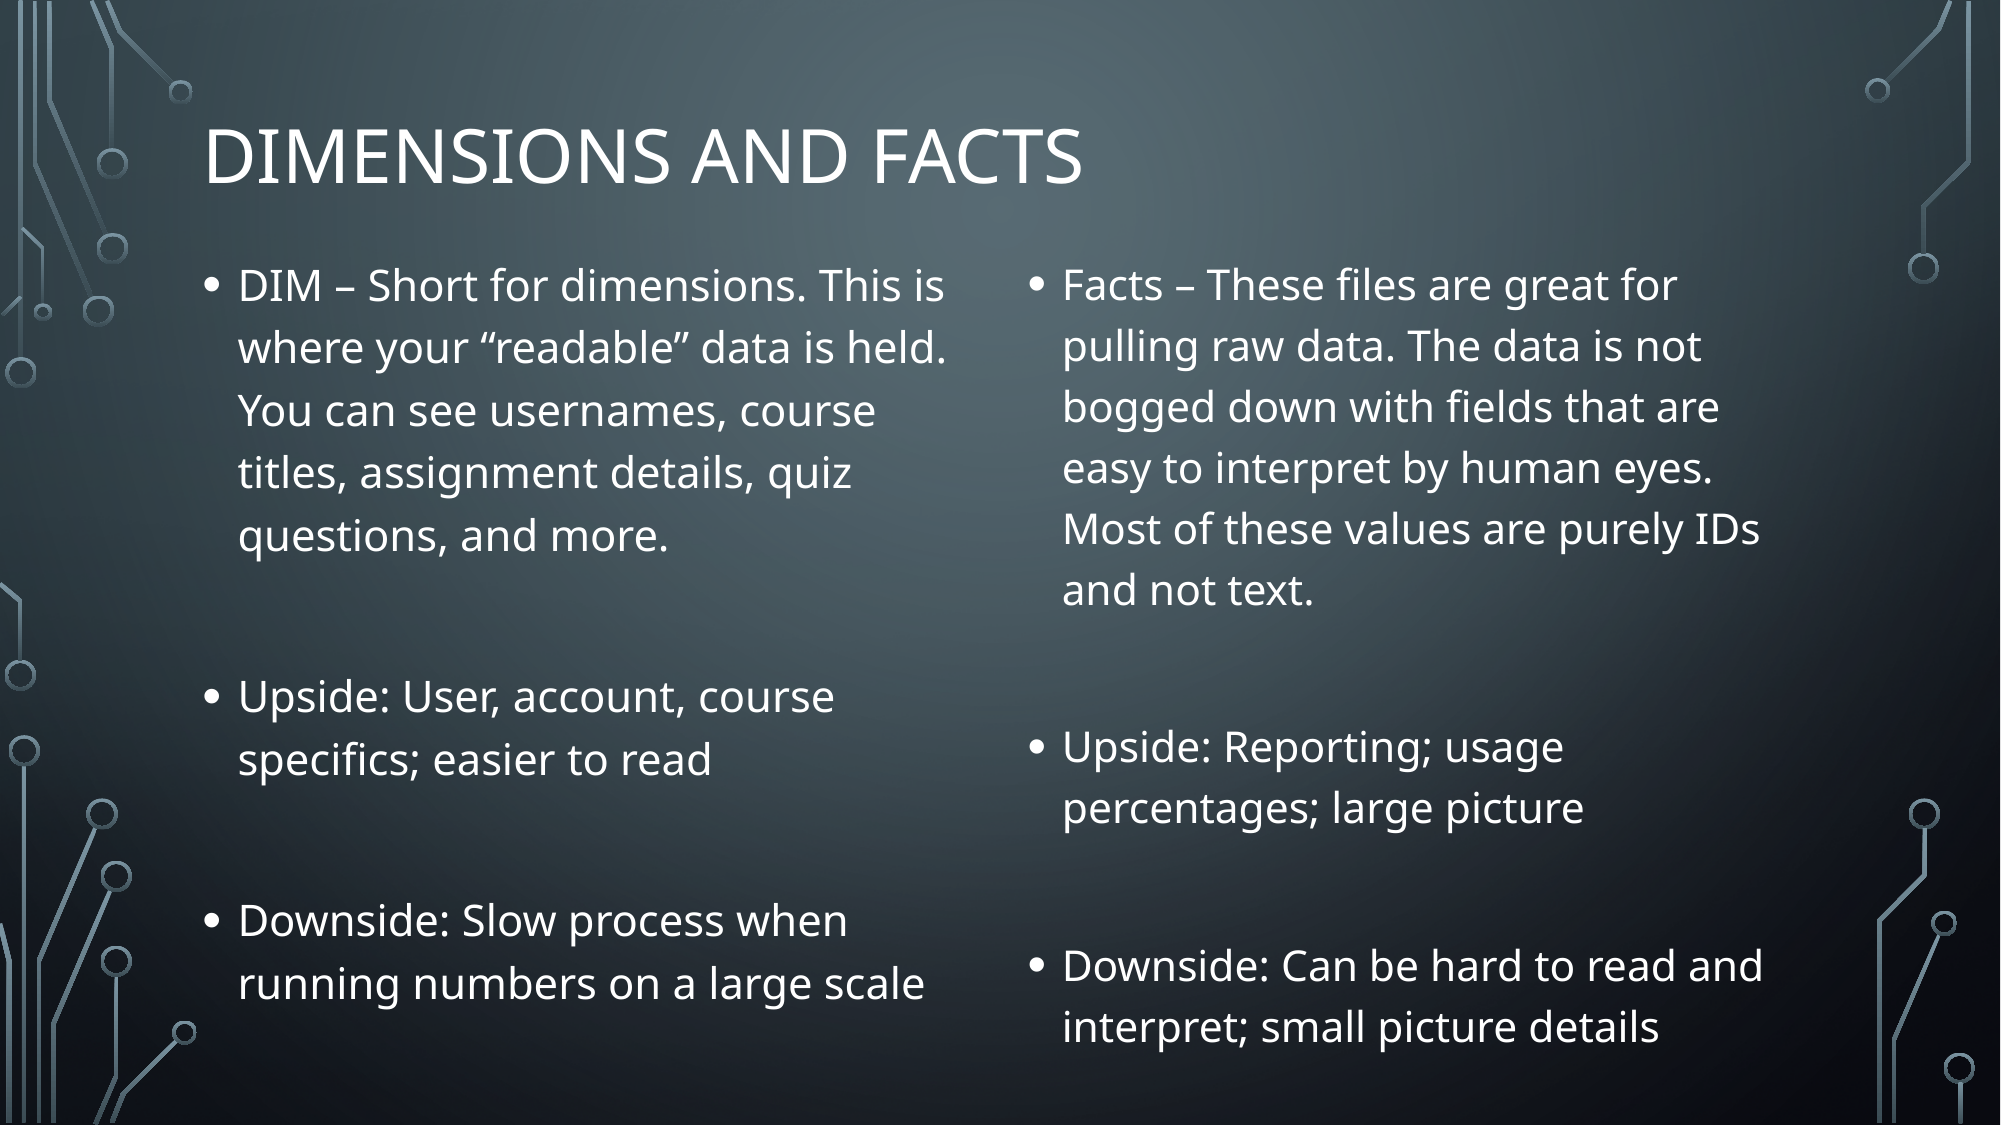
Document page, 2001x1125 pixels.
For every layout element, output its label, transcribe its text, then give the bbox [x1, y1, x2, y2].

title Dimensions and facts [187, 101, 1813, 217]
list Facts – These files are great for pulling raw data. The data is not bogged down with fields that are easy to interpret by human eyes. Most of these values are purely IDs and not text. Upside: Reporting; usage percentages; large picture Downside: Can be hard to read and interpret; small picture details [1012, 239, 1813, 1064]
list DIM – Short for dimensions. This is where your “readable” data is held. You can see usernames, course titles, assignment details, quiz questions, and more. Upside: User, account, course specifics; easier to read Downside: Slow process when running numbers on a large scale [187, 239, 988, 1030]
